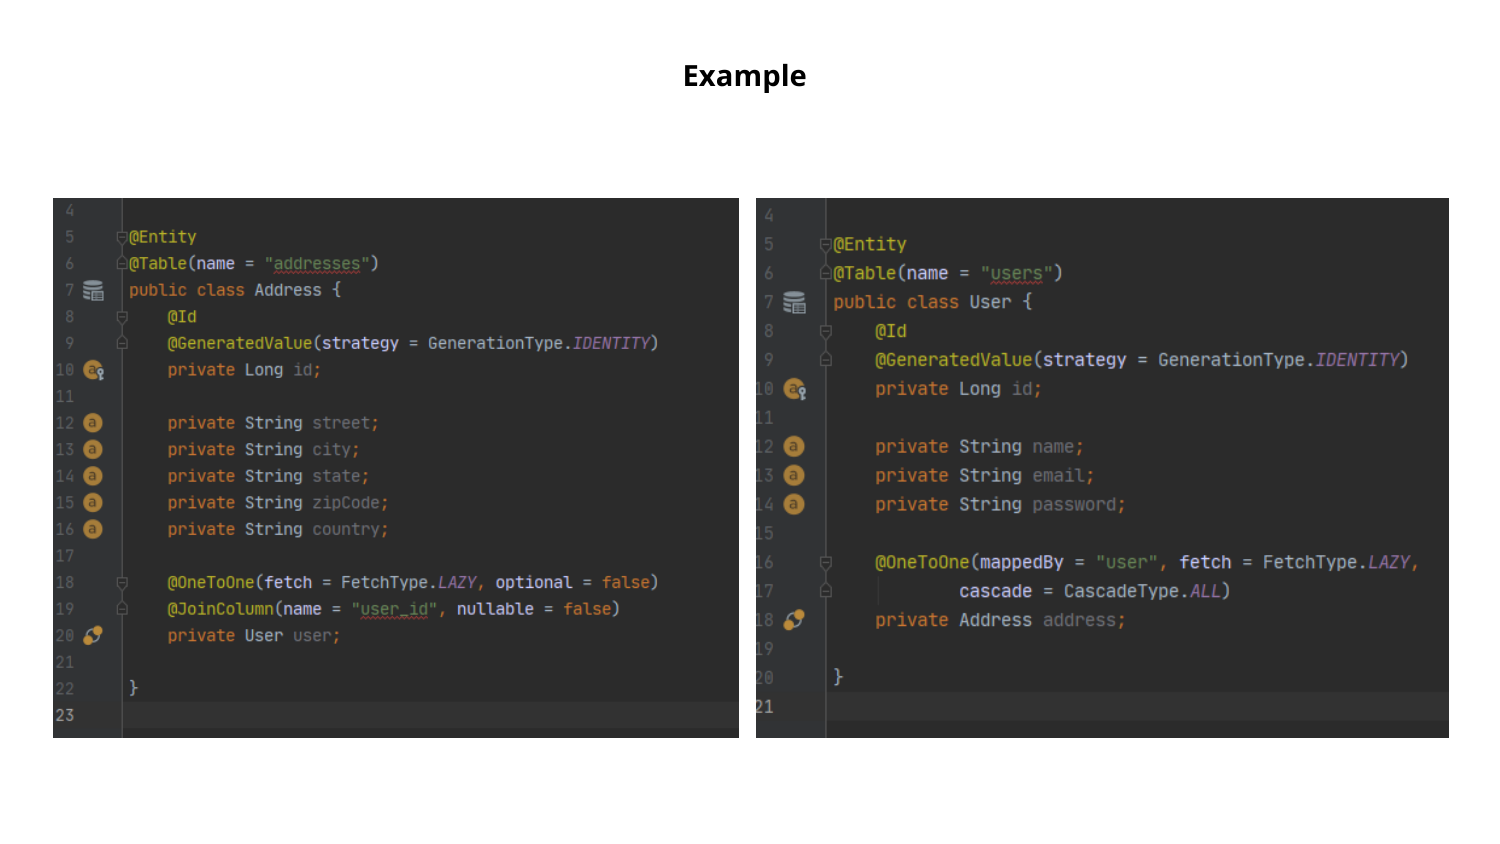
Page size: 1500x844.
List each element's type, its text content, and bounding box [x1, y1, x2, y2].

picture [53, 198, 739, 738]
picture [756, 198, 1450, 738]
text_box Example [61, 24, 1429, 563]
